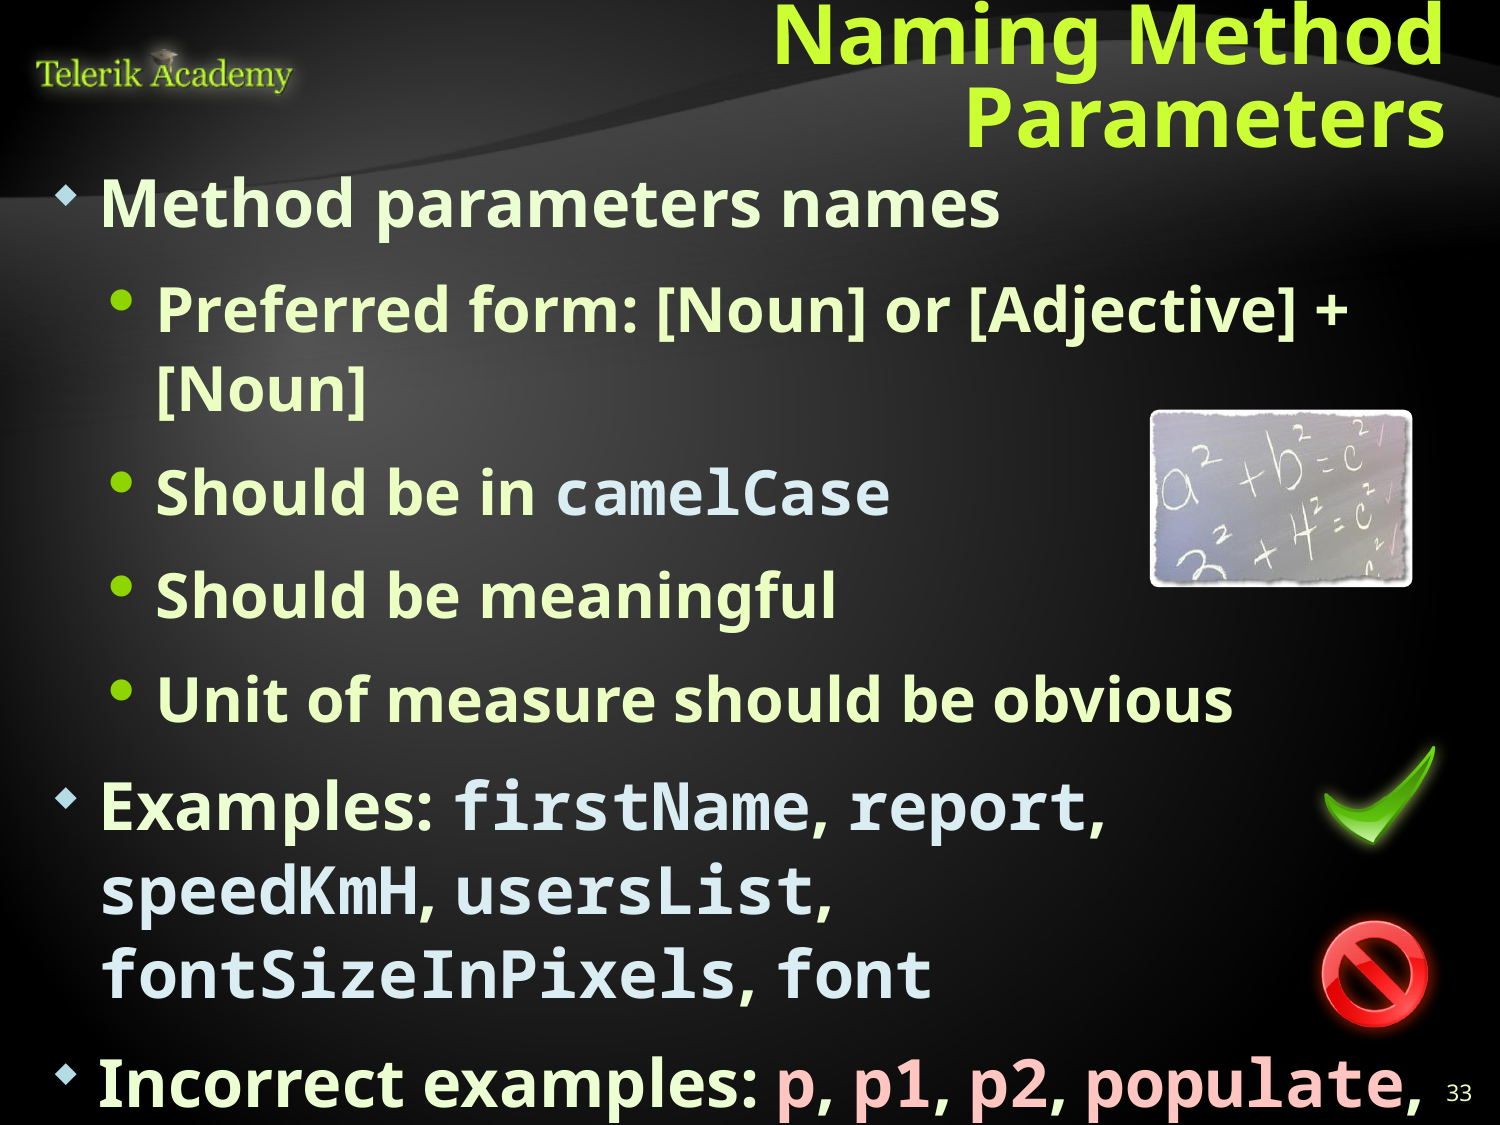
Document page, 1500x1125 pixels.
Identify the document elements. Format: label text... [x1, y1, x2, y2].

slide_number 33 [1412, 1074, 1488, 1113]
list Method parameters names Preferred form: [Noun] or [Adjective] + [Noun] Should be in camelCase Should be meaningful Unit of measure should be obvious Examples: firstName, report, speedKmH, usersList, fontSizeInPixels, font Incorrect examples: p, p1, p2, populate, LastName, last_name, convertImage [37, 149, 1463, 1100]
picture [0, 0, 1500, 1125]
title Naming Method Parameters [300, 12, 1463, 149]
